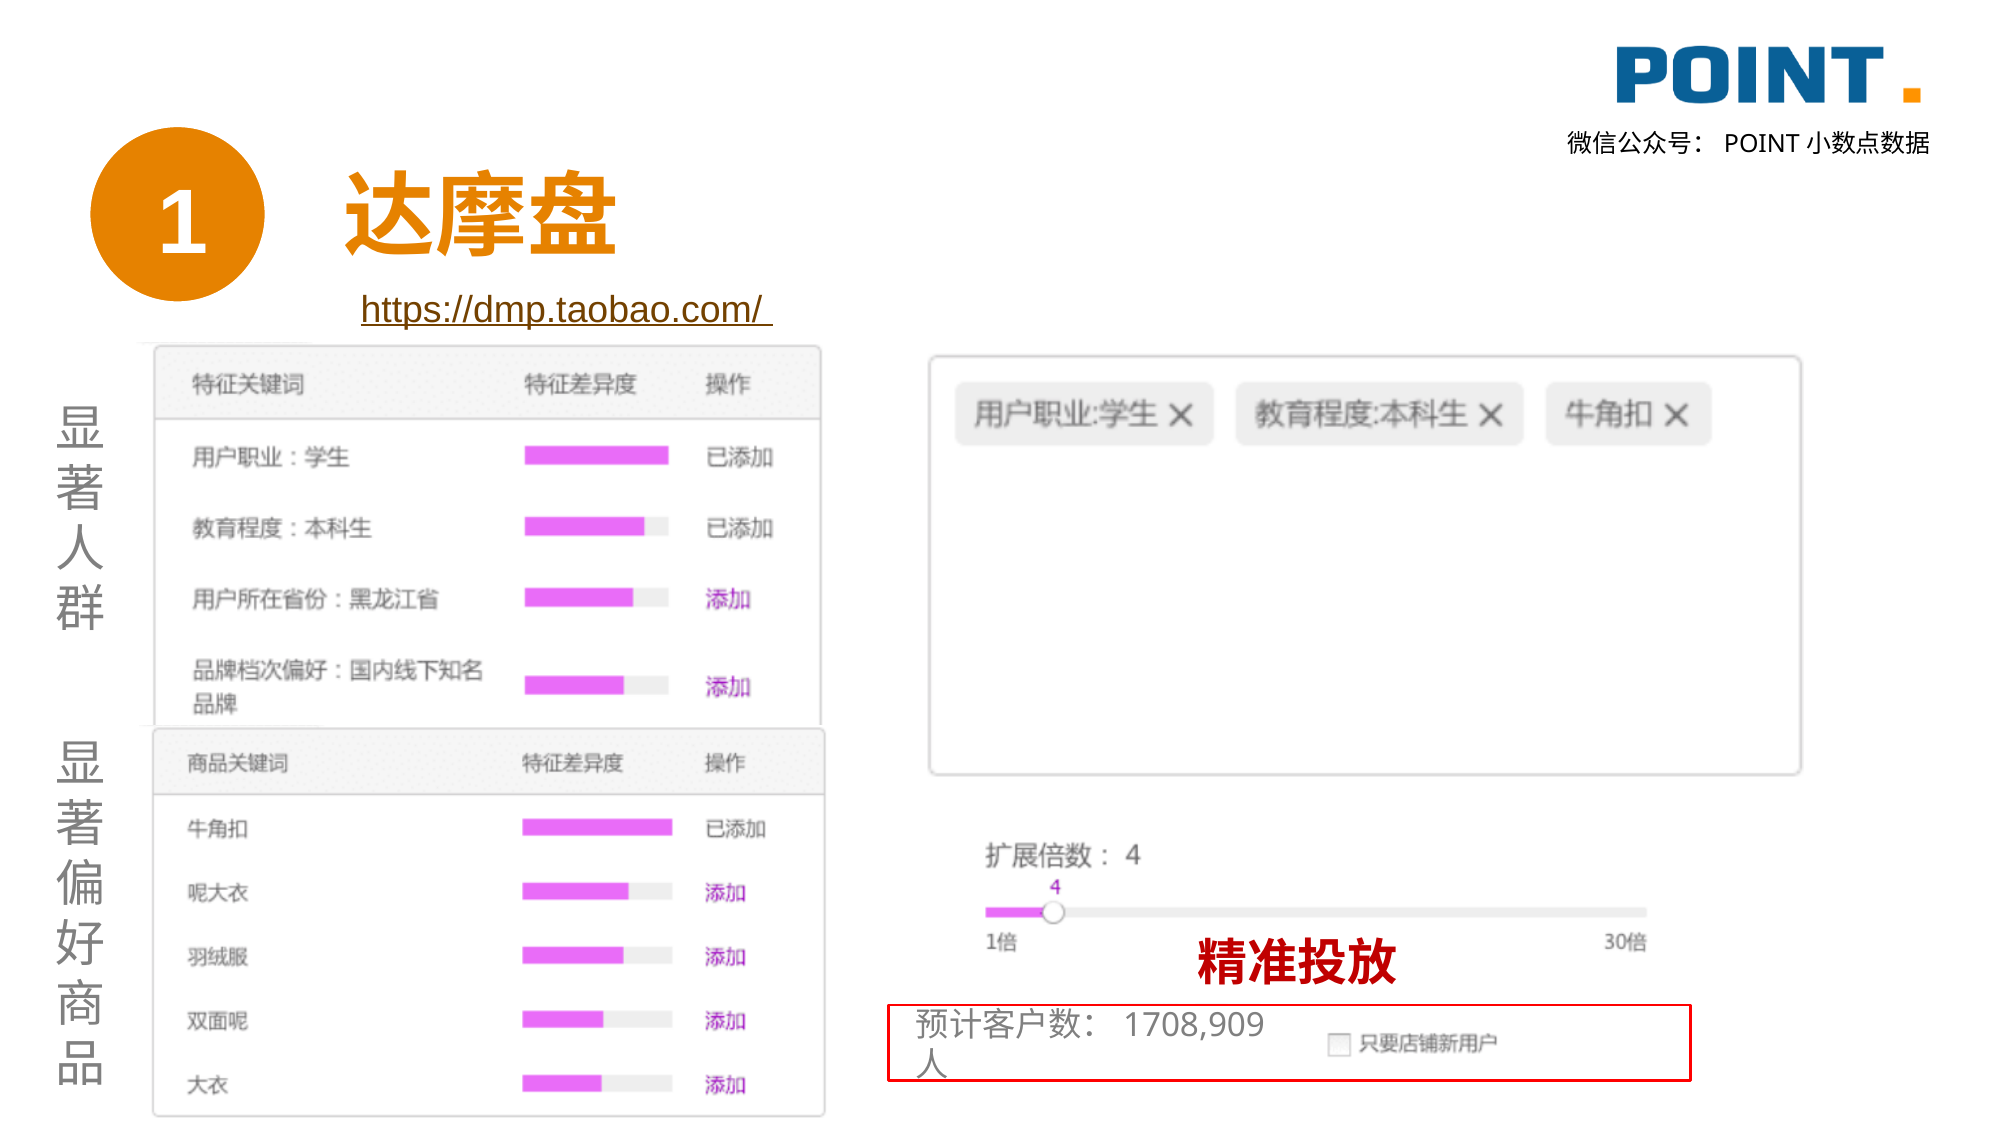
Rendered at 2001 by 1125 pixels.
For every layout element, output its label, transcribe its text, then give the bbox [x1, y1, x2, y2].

text_box [82, 119, 273, 309]
text_box 1 [142, 155, 223, 280]
picture [1599, 19, 1931, 132]
text_box 显著偏好商品 [40, 724, 86, 1100]
text_box 显著人群 [40, 388, 86, 644]
text_box [1673, 1004, 1692, 1082]
text_box 达摩盘 [328, 161, 1729, 291]
picture [910, 337, 1804, 821]
picture [966, 833, 1668, 1125]
picture [135, 342, 839, 1125]
text_box [887, 1004, 960, 1082]
text_box https://dmp.taobao.com/ [345, 277, 789, 338]
